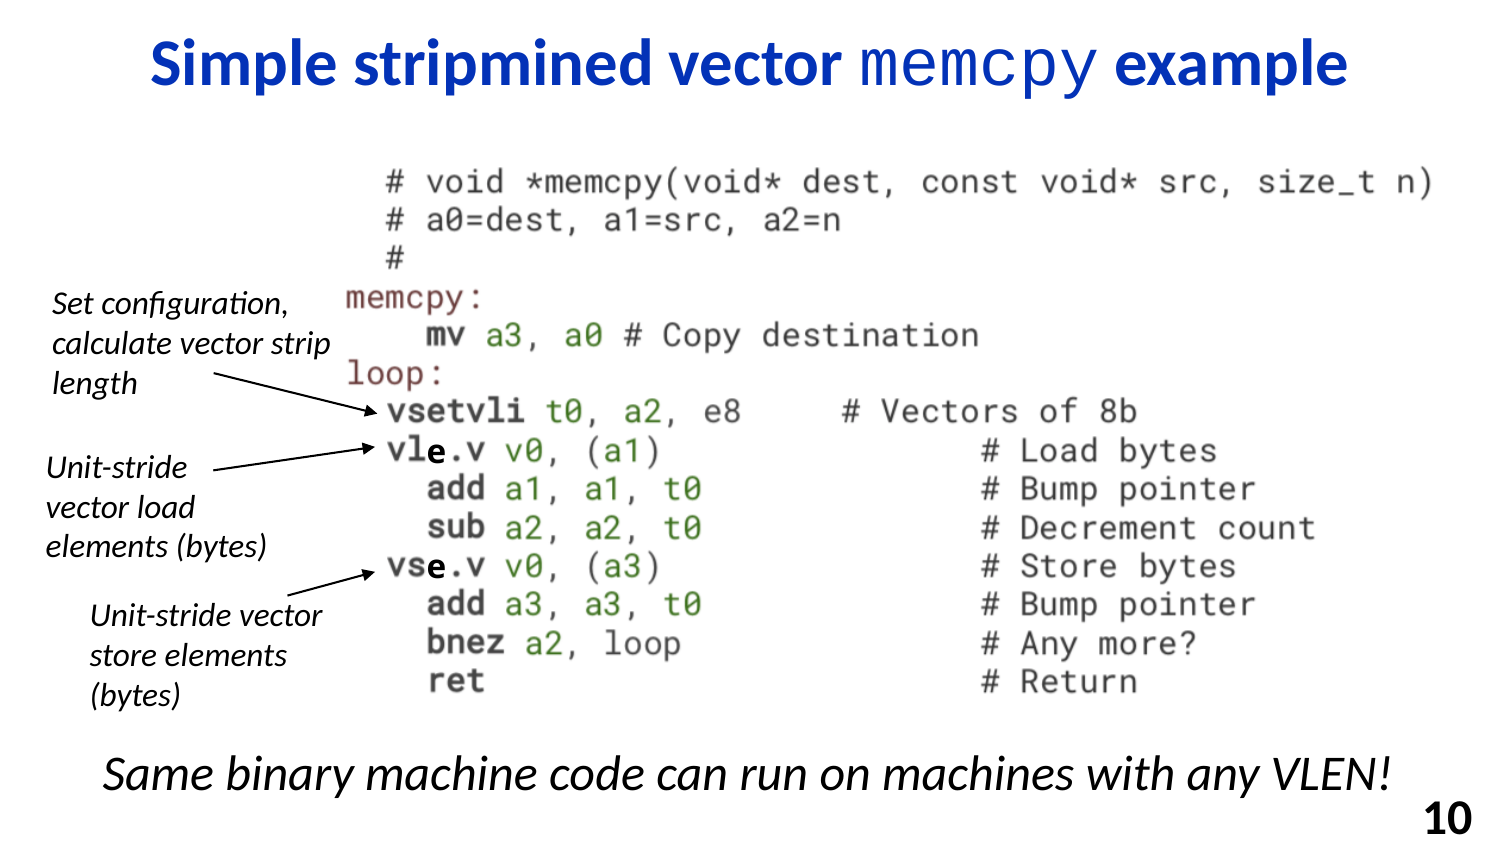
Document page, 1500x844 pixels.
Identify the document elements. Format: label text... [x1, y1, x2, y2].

title Simple stripmined vector memcpy example [87, 18, 1413, 110]
text_box Same binary machine code can run on machines with any VLEN! [87, 732, 1409, 808]
text_box Unit-stride vector load elements (bytes) [30, 437, 294, 572]
text_box Unit-stride vector store elements (bytes) [74, 586, 352, 721]
picture [344, 164, 1441, 706]
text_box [287, 571, 376, 596]
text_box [212, 446, 376, 471]
text_box Set configuration, calculate vector strip length [37, 273, 339, 409]
slide_number 10 [1174, 796, 1488, 834]
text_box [213, 372, 378, 414]
